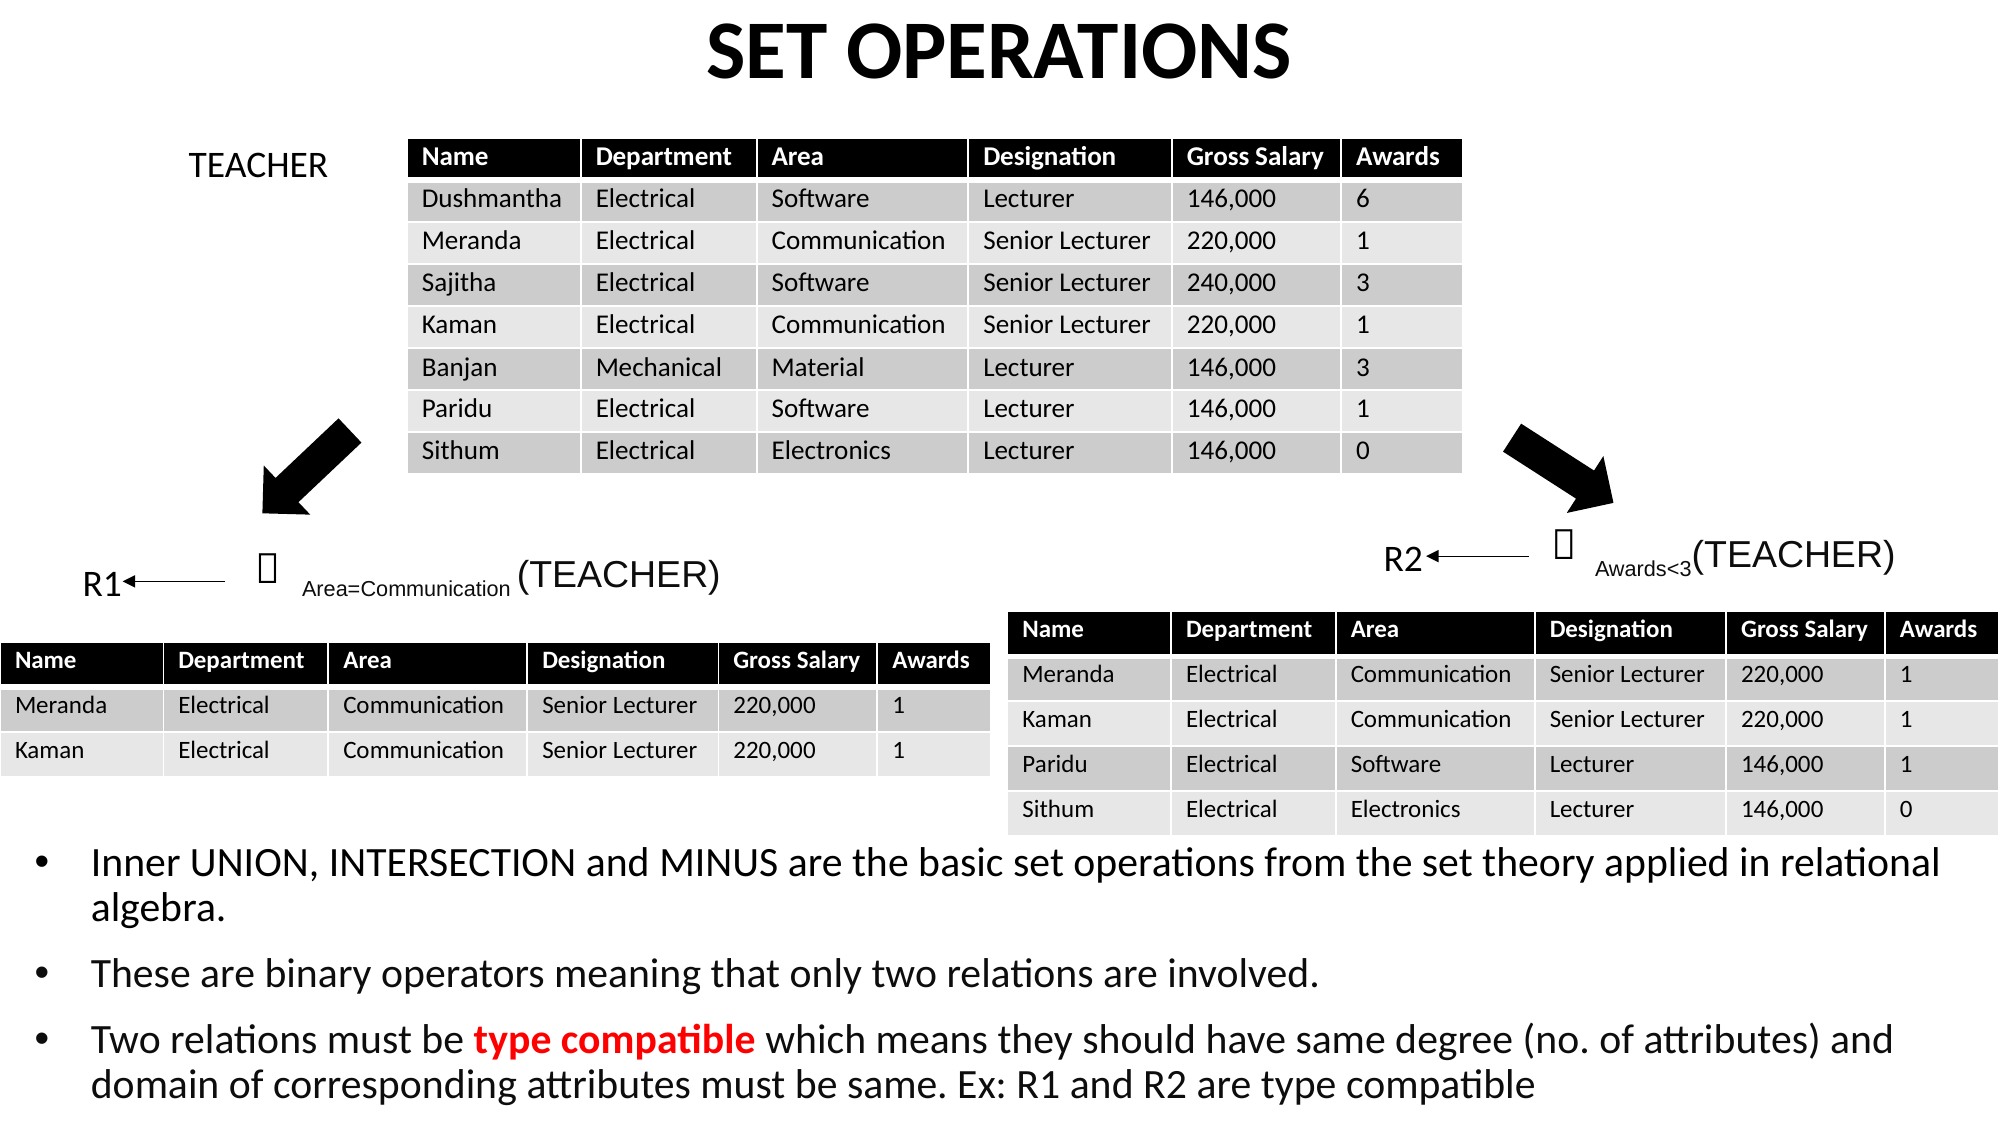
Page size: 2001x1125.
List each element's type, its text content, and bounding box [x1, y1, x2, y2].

table_cell Lecturer [1536, 747, 1725, 790]
table_cell Electrical [1172, 747, 1335, 790]
table_cell 146,000 [1173, 349, 1340, 389]
table_header Gross Salary [1173, 139, 1340, 177]
table_cell 146,000 [1173, 433, 1340, 473]
table_cell Dushmantha [408, 183, 580, 221]
table_cell Senior Lecturer [969, 223, 1171, 263]
table_header Designation [528, 643, 718, 684]
table_header Department [582, 139, 756, 177]
table_cell Communication [758, 307, 967, 347]
table_cell 220,000 [719, 733, 876, 776]
table_cell Sithum [1008, 792, 1170, 835]
table_header Awards [1886, 612, 1998, 654]
table_cell Electrical [582, 391, 756, 431]
table_cell 1 [1886, 702, 1998, 745]
table_cell Electrical [1172, 659, 1335, 700]
title SET OPERATIONS [174, 21, 1824, 104]
table_cell 1 [1886, 747, 1998, 790]
table_cell Electrical [164, 690, 327, 731]
table_cell Lecturer [969, 349, 1171, 389]
table_cell 146,000 [1727, 747, 1884, 790]
table_cell Kaman [1008, 702, 1170, 745]
table_header Awards [1342, 139, 1462, 177]
table_cell 146,000 [1173, 183, 1340, 221]
table_cell Electrical [164, 733, 327, 776]
table_header Gross Salary [719, 643, 876, 684]
table_cell Electronics [758, 433, 967, 473]
table_cell 240,000 [1173, 265, 1340, 305]
table_cell Paridu [408, 391, 580, 431]
table_header Area [758, 139, 967, 177]
table_cell Electronics [1337, 792, 1534, 835]
table_header Gross Salary [1727, 612, 1884, 654]
table_cell 220,000 [719, 690, 876, 731]
table_header Department [164, 643, 327, 684]
table_cell 146,000 [1727, 792, 1884, 835]
table_cell Software [758, 391, 967, 431]
picture [1551, 519, 2000, 593]
table_cell Lecturer [969, 433, 1171, 473]
table_header Area [1337, 612, 1534, 654]
table_cell 1 [878, 690, 990, 731]
table_header Area [329, 643, 526, 684]
table_cell Communication [1337, 659, 1534, 700]
table_cell Software [758, 183, 967, 221]
table_cell Meranda [408, 223, 580, 263]
table_header Designation [969, 139, 1171, 177]
table_cell 220,000 [1173, 223, 1340, 263]
text_box R1 [67, 551, 151, 611]
table_cell 1 [1886, 659, 1998, 700]
table_cell 220,000 [1727, 702, 1884, 745]
table_cell Sajitha [408, 265, 580, 305]
table_cell 220,000 [1727, 659, 1884, 700]
table_cell 1 [1342, 223, 1462, 263]
table_cell Material [758, 349, 967, 389]
text_box TEACHER [173, 132, 379, 238]
table_cell Electrical [1172, 792, 1335, 835]
table_cell Kaman [1, 733, 163, 776]
table_cell 6 [1342, 183, 1462, 221]
table_cell Meranda [1, 690, 163, 731]
table_cell Mechanical [582, 349, 756, 389]
table_cell 220,000 [1173, 307, 1340, 347]
picture [255, 542, 1231, 616]
table_cell 146,000 [1173, 391, 1340, 431]
table_cell Senior Lecturer [528, 690, 718, 731]
table_cell Electrical [582, 307, 756, 347]
table_cell Lecturer [969, 183, 1171, 221]
table_cell Electrical [582, 265, 756, 305]
table_cell 1 [878, 733, 990, 776]
table_cell Software [1337, 747, 1534, 790]
table_cell Paridu [1008, 747, 1170, 790]
table_cell Senior Lecturer [528, 733, 718, 776]
table_cell Communication [329, 690, 526, 731]
table_header Name [1, 643, 163, 684]
table_header Designation [1536, 612, 1725, 654]
table_cell Communication [1337, 702, 1534, 745]
table_cell Electrical [582, 223, 756, 263]
table_cell 3 [1342, 265, 1462, 305]
text_box [262, 418, 362, 515]
table_cell Banjan [408, 349, 580, 389]
table_cell 0 [1886, 792, 1998, 835]
table_cell Electrical [582, 433, 756, 473]
table_cell 1 [1342, 307, 1462, 347]
table_cell Senior Lecturer [969, 265, 1171, 305]
table_cell Kaman [408, 307, 580, 347]
table_header Name [408, 139, 580, 177]
table_cell Lecturer [969, 391, 1171, 431]
text_box R2 [1368, 527, 1463, 587]
table_cell Software [758, 265, 967, 305]
table_cell Communication [758, 223, 967, 263]
table_cell 3 [1342, 349, 1462, 389]
table_header Name [1008, 616, 1170, 654]
table_cell Lecturer [1536, 792, 1725, 835]
table_cell Senior Lecturer [1536, 659, 1725, 700]
table_cell Senior Lecturer [1536, 702, 1725, 745]
table_cell Communication [329, 733, 526, 776]
table_cell 0 [1342, 433, 1462, 473]
text_box [1503, 423, 1614, 513]
table_cell Electrical [1172, 702, 1335, 745]
table_header Awards [878, 643, 990, 684]
table_cell Sithum [408, 433, 580, 473]
table_cell Meranda [1008, 659, 1170, 700]
table_cell Senior Lecturer [969, 307, 1171, 347]
table_cell 1 [1342, 391, 1462, 431]
subtitle Inner UNION, INTERSECTION and MINUS are the basic set operations from the set theory applied in relational algebra. These are binary operators meaning that only two relations are involved. Two relations must be type compatible which means they should have same degree (no. of attributes) and domain of corresponding attributes must be same. Ex: R1 and R2 are type compatible [19, 833, 2000, 1125]
table_cell Electrical [582, 183, 756, 221]
table_header Department [1172, 612, 1335, 654]
